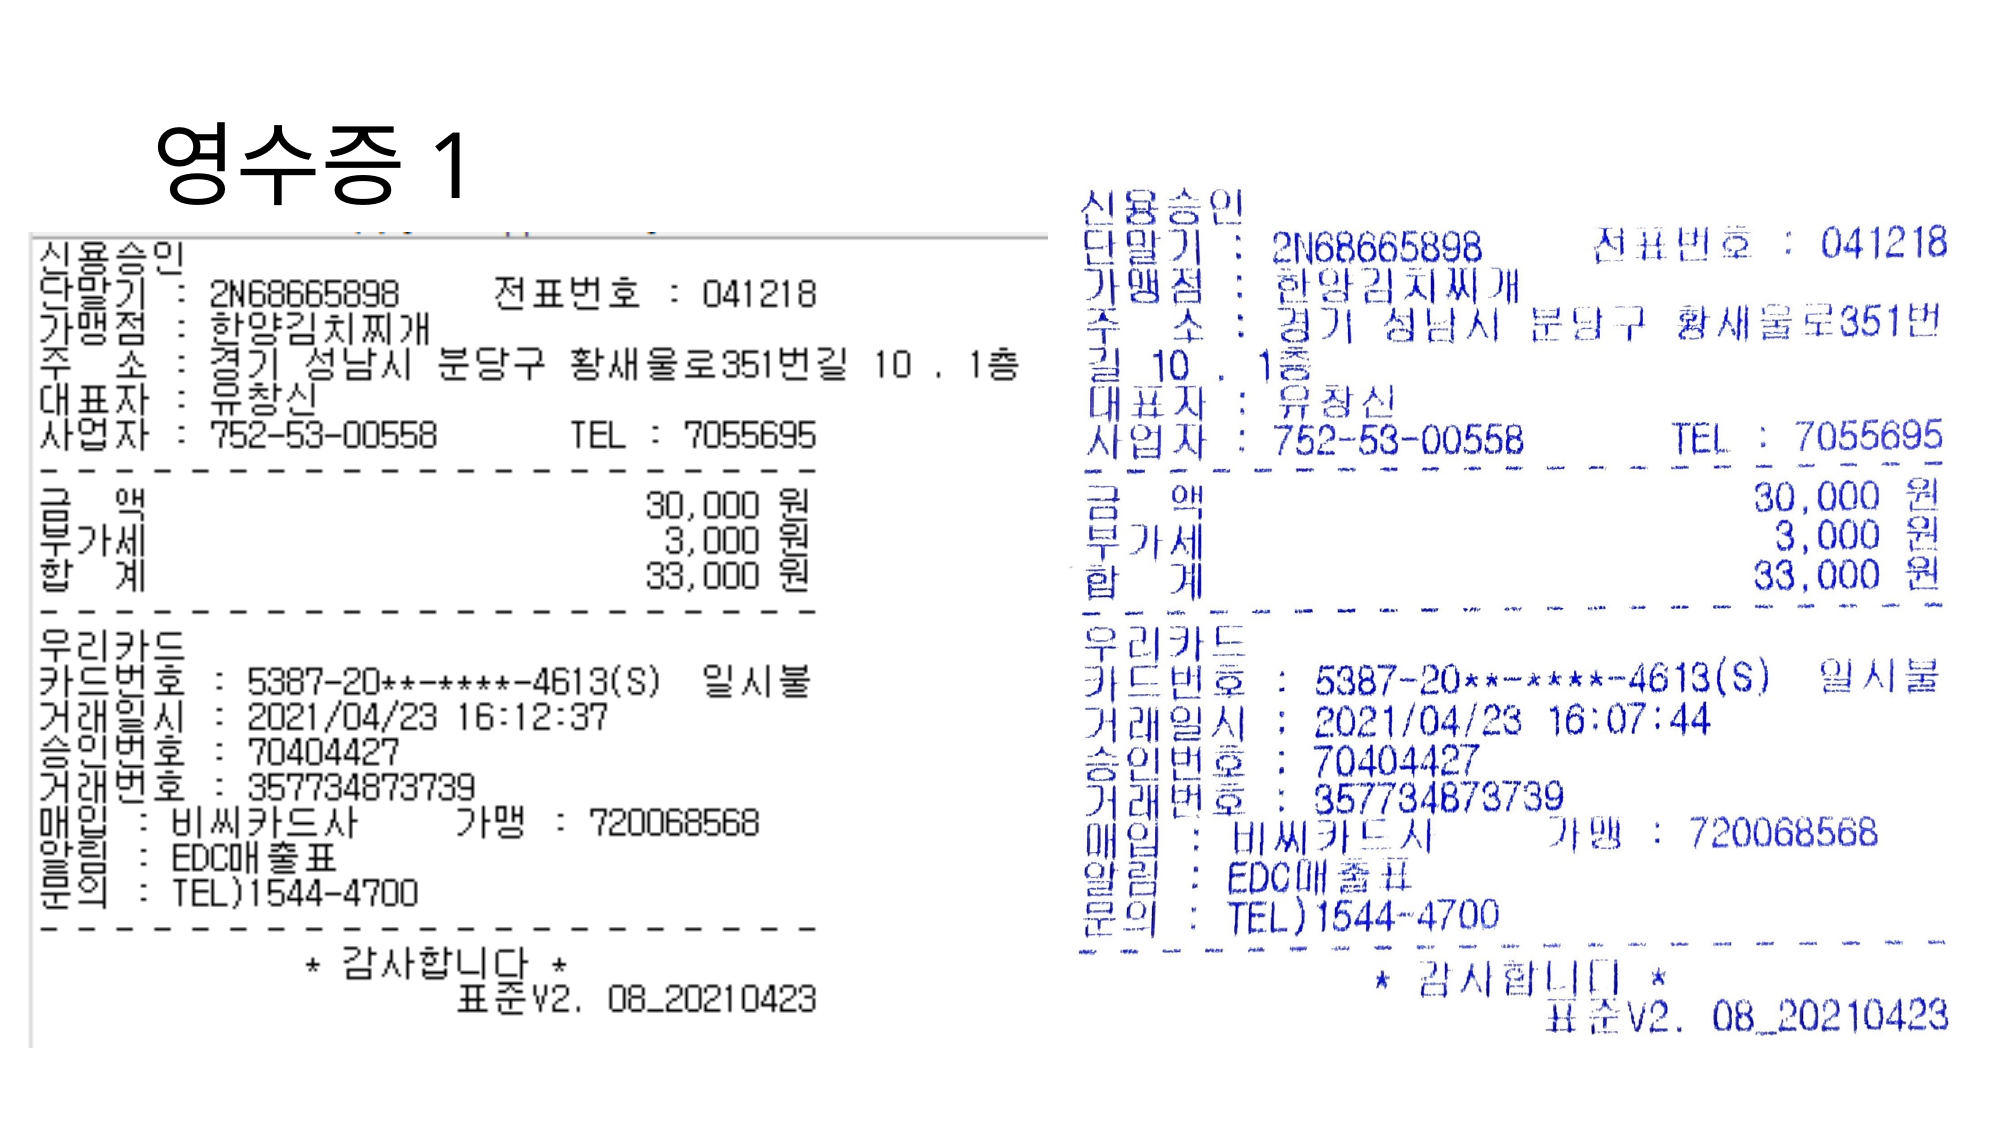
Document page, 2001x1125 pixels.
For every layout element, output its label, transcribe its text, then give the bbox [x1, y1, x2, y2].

title 영수증1 [137, 59, 1048, 232]
picture [1048, 0, 2000, 1125]
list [28, 232, 1048, 1048]
